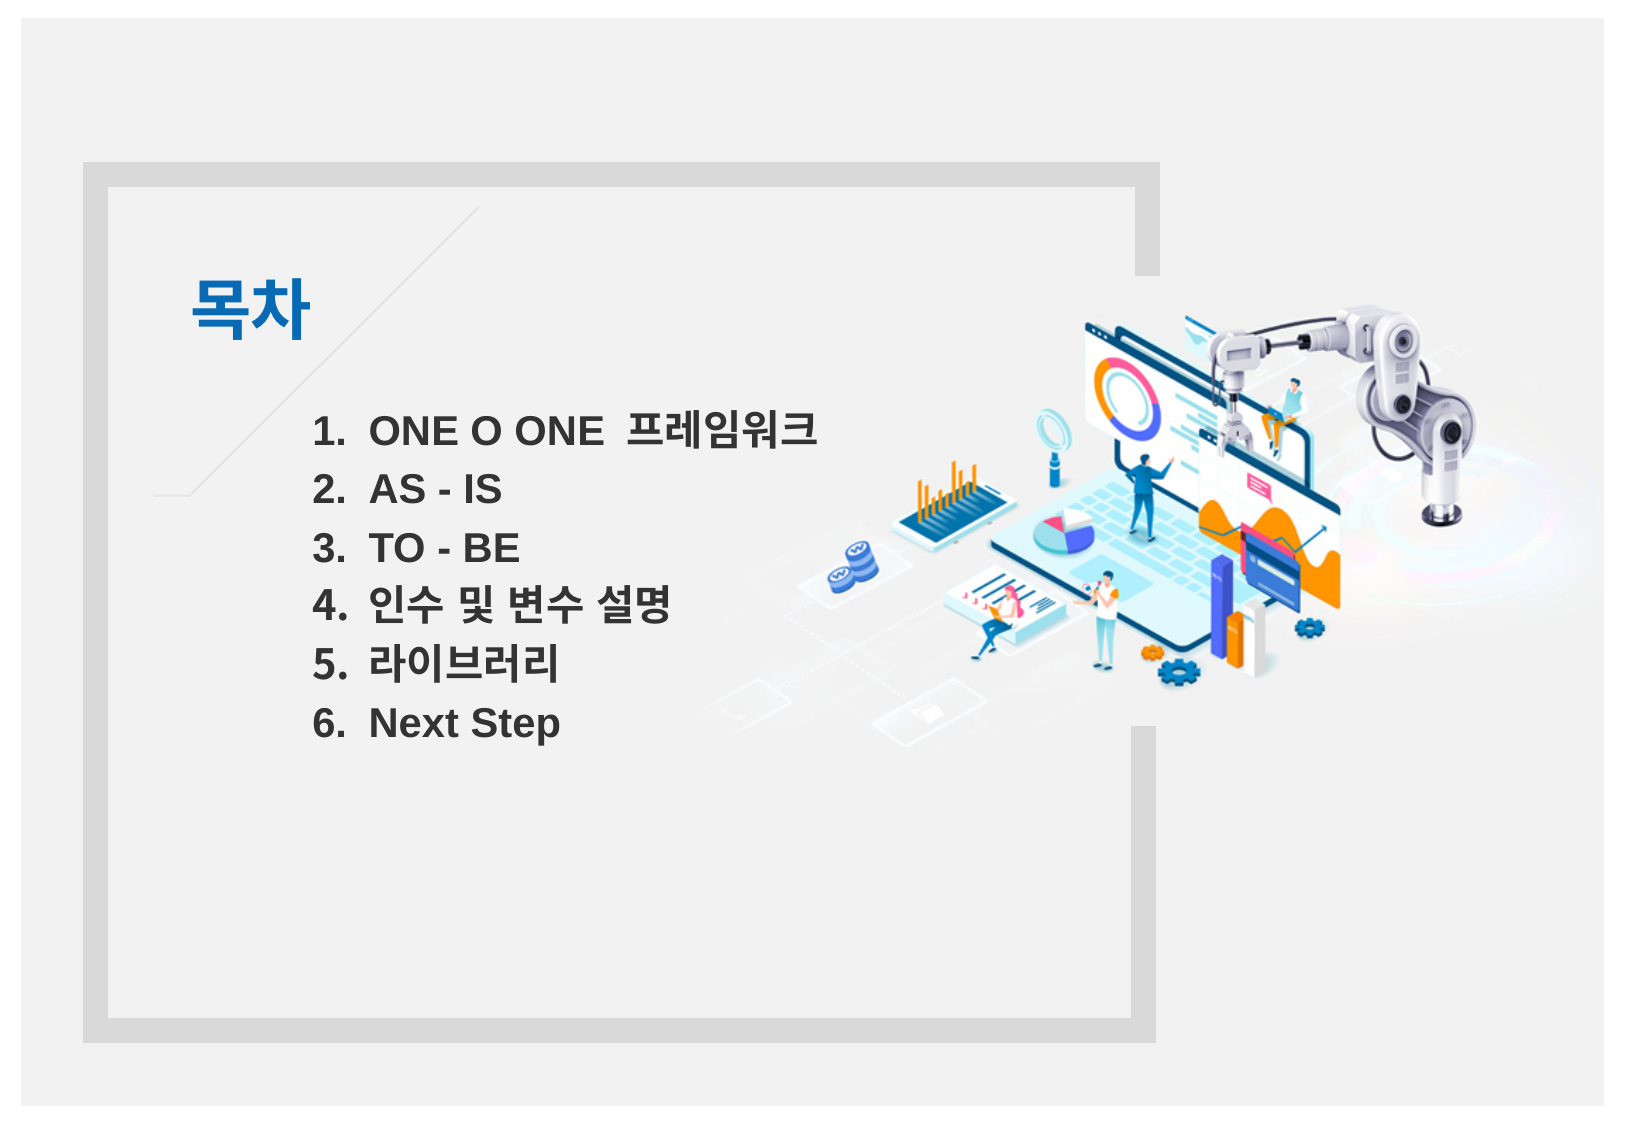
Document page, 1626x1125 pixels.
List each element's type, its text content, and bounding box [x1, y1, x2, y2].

picture [21, 18, 1604, 1106]
text_box ONE O ONE 프레임워크 AS - IS TO - BE 인수 및 변수 설명 라이브러리 Next Step [297, 396, 834, 754]
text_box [153, 206, 479, 496]
